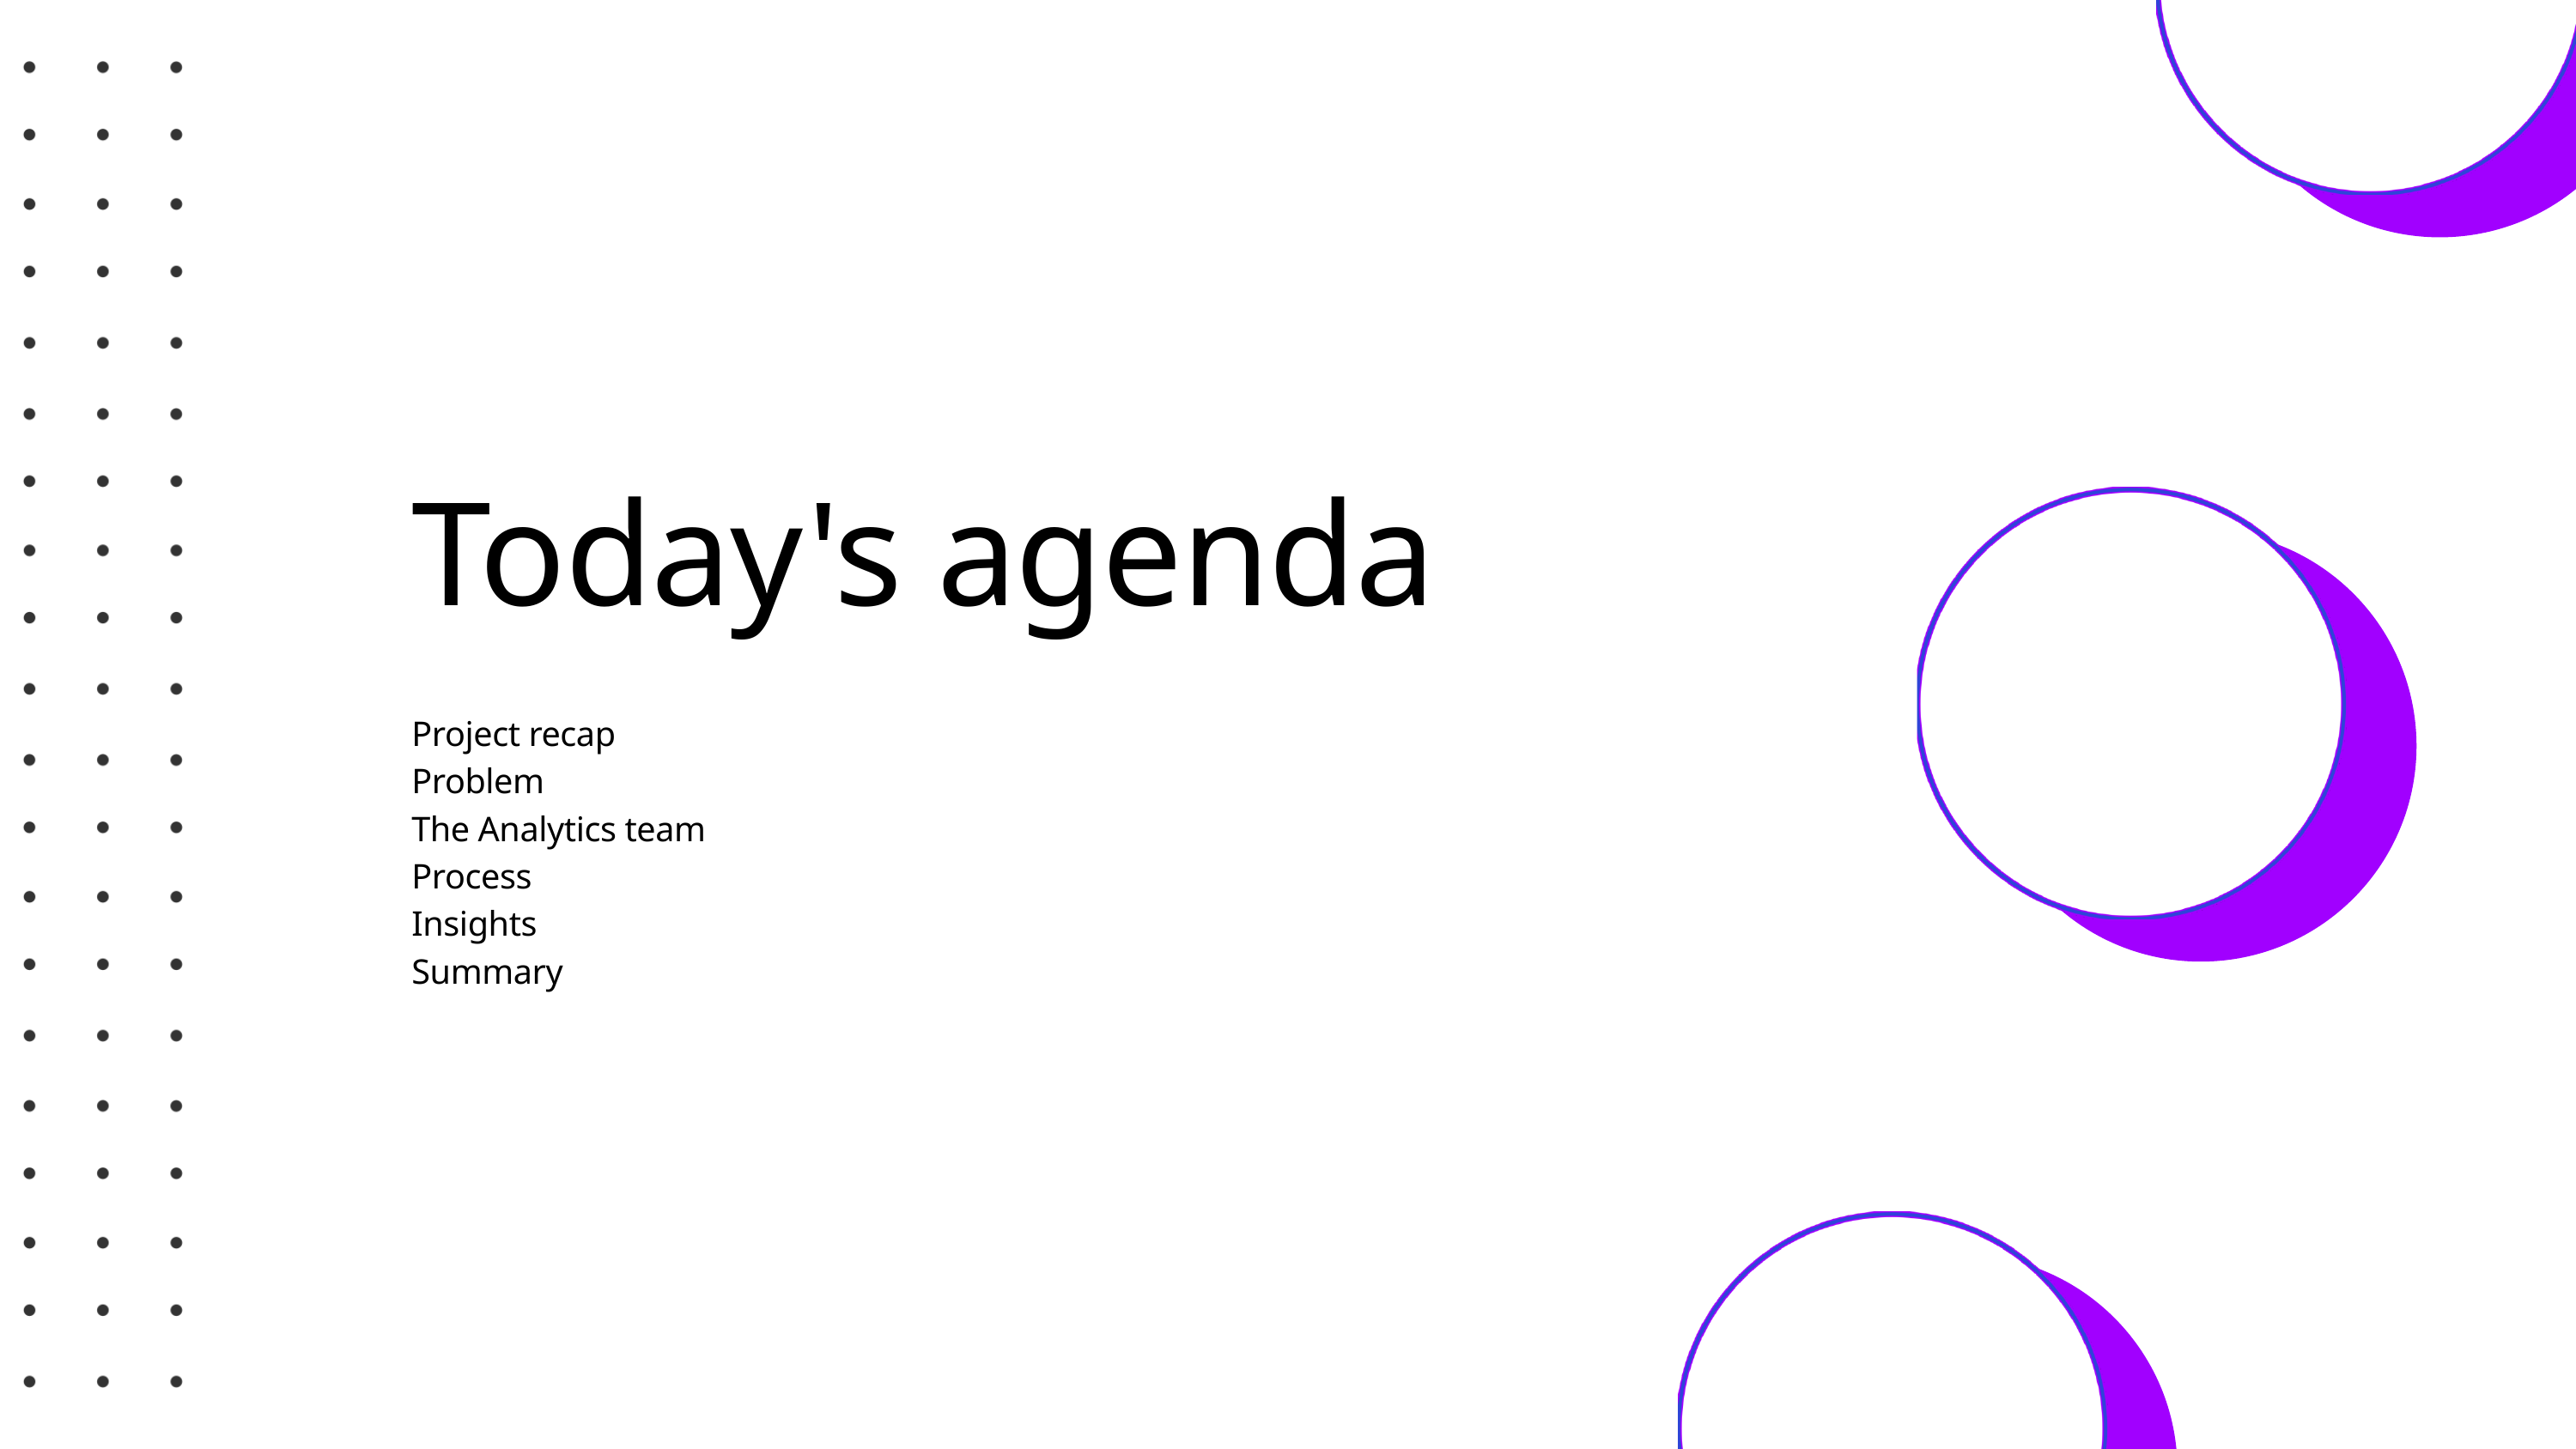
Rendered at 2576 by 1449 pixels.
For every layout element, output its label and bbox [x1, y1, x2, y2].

text_box [2155, 0, 2576, 238]
text_box [1917, 487, 2417, 962]
text_box [1677, 1210, 2178, 1449]
text_box [411, 462, 1634, 993]
text_box [0, 57, 187, 1392]
